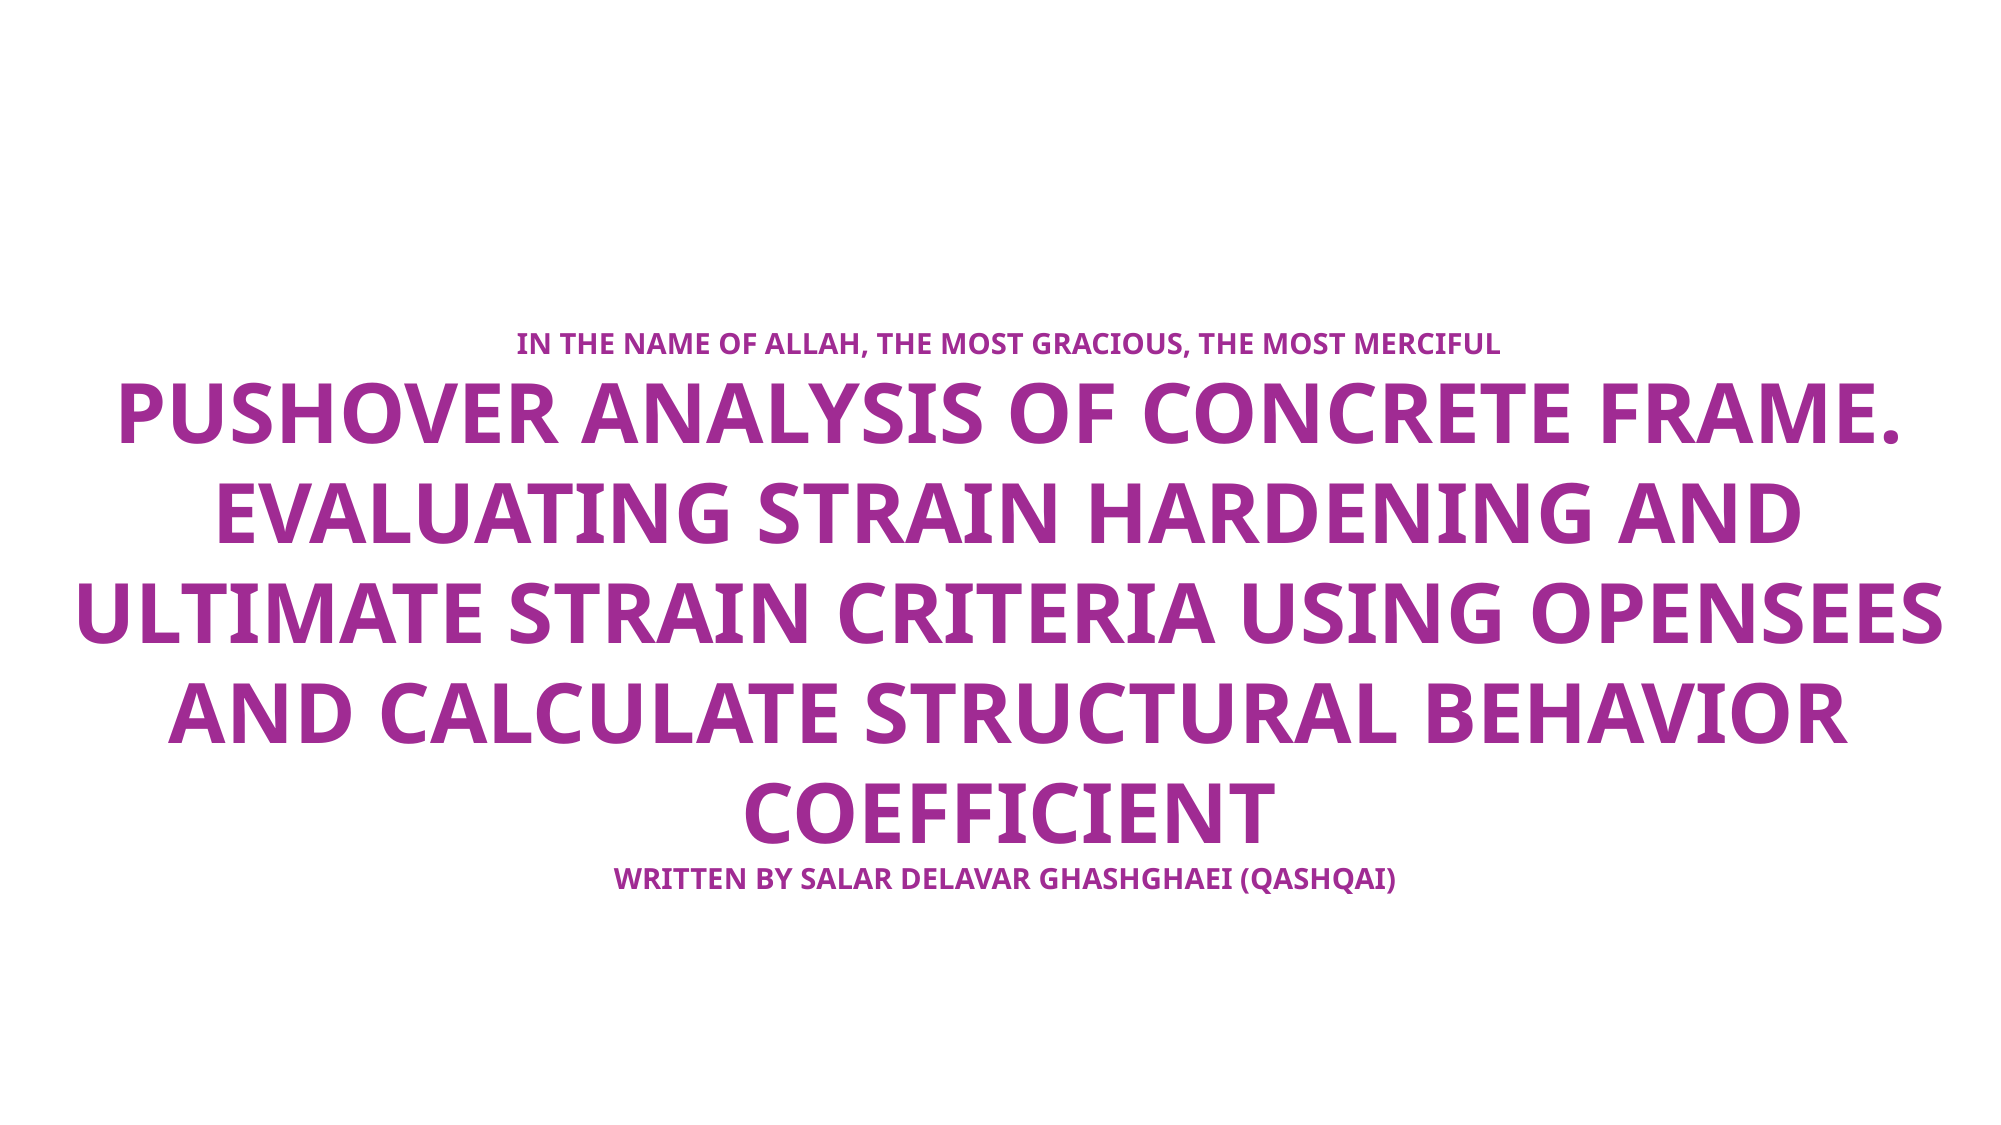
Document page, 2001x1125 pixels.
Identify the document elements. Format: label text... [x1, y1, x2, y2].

text_box IN THE NAME OF ALLAH, THE MOST GRACIOUS, THE MOST MERCIFUL PUSHOVER ANALYSIS OF CONCRETE FRAME. EVALUATING STRAIN HARDENING AND ULTIMATE STRAIN CRITERIA USING OPENSEES AND CALCULATE STRUCTURAL BEHAVIOR COEFFICIENT WRITTEN BY SALAR DELAVAR GHASHGHAEI (QASHQAI) [0, 317, 2000, 903]
